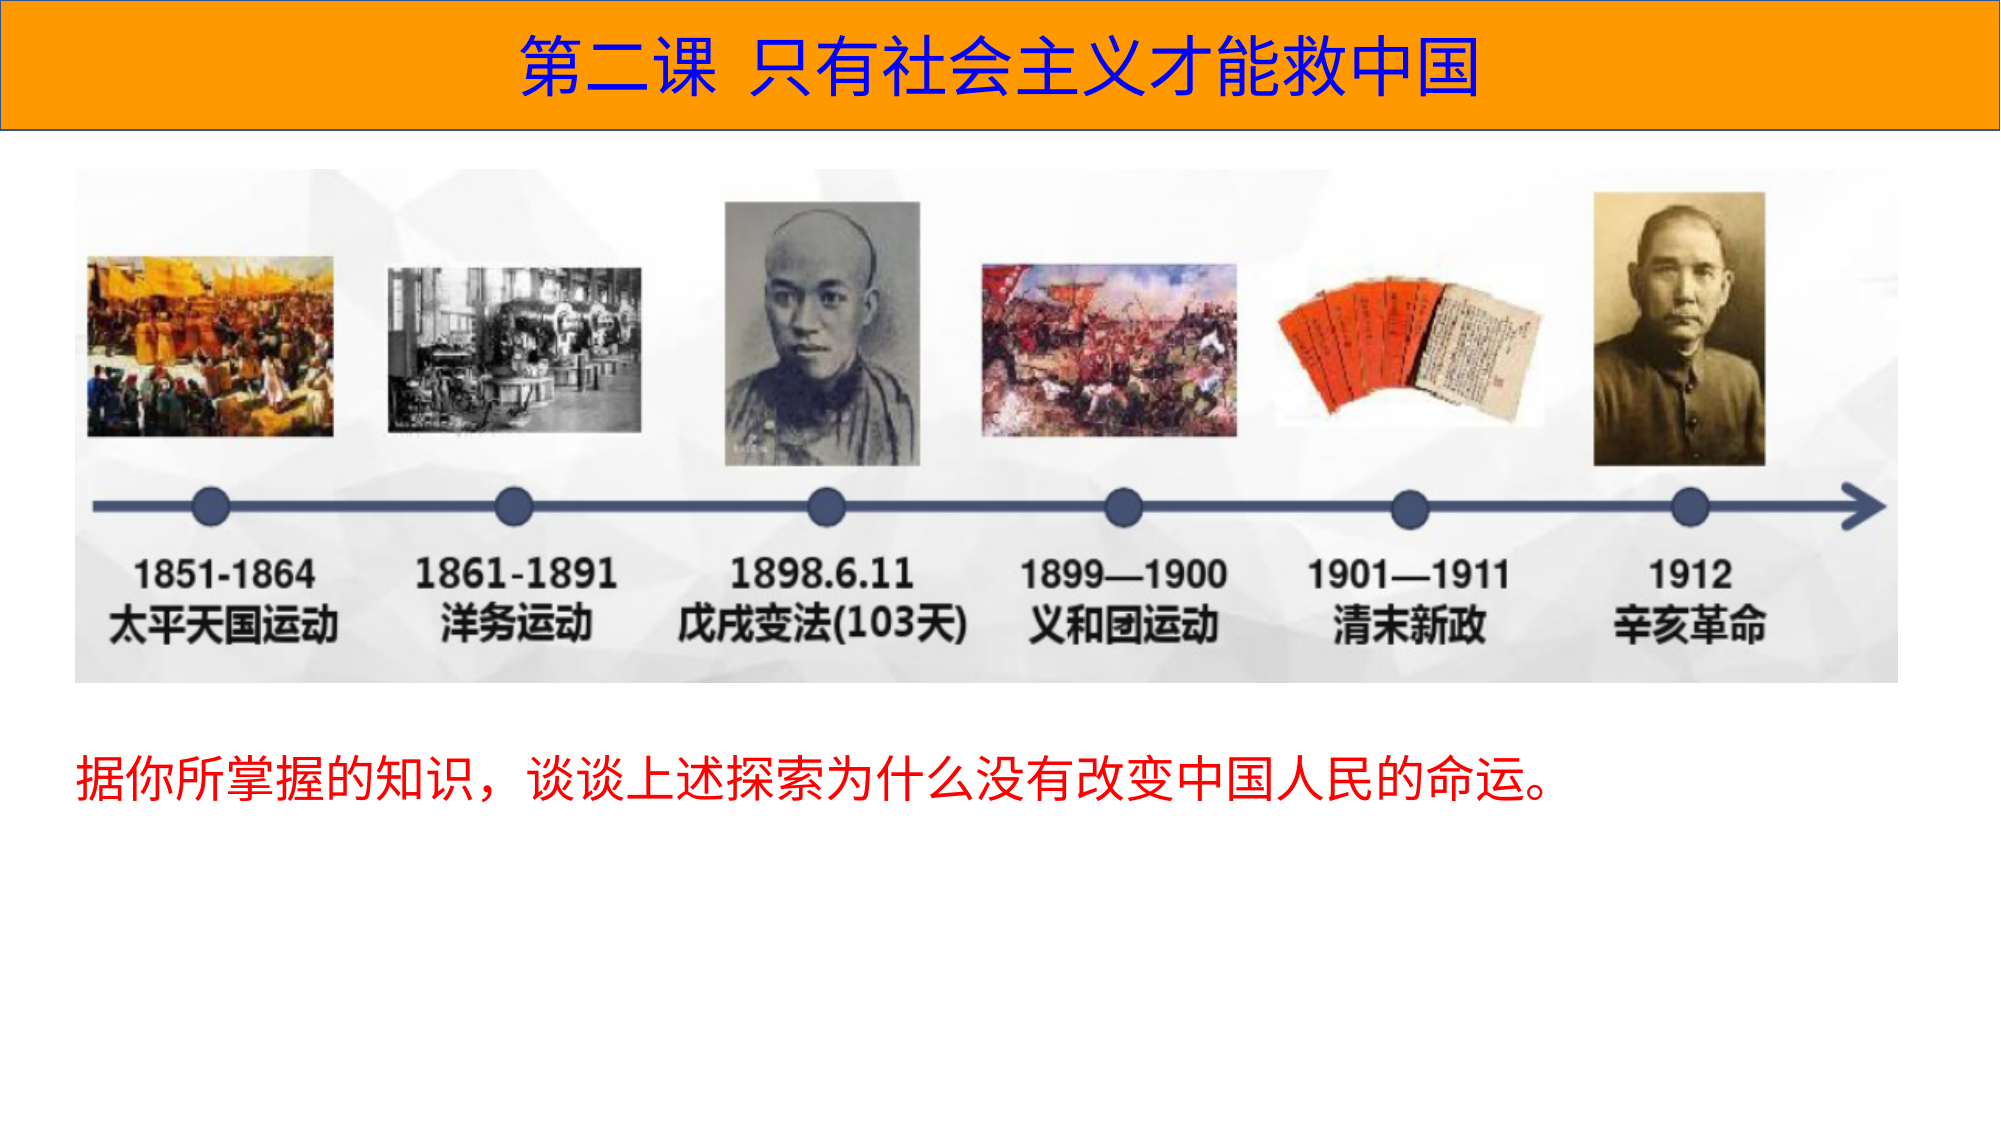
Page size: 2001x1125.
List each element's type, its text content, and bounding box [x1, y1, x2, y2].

text_box 据你所掌握的知识，谈谈上述探索为什么没有改变中国人民的命运。 [60, 739, 1883, 815]
text_box 第二课 只有社会主义才能救中国 [0, 0, 2000, 131]
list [75, 169, 1898, 683]
